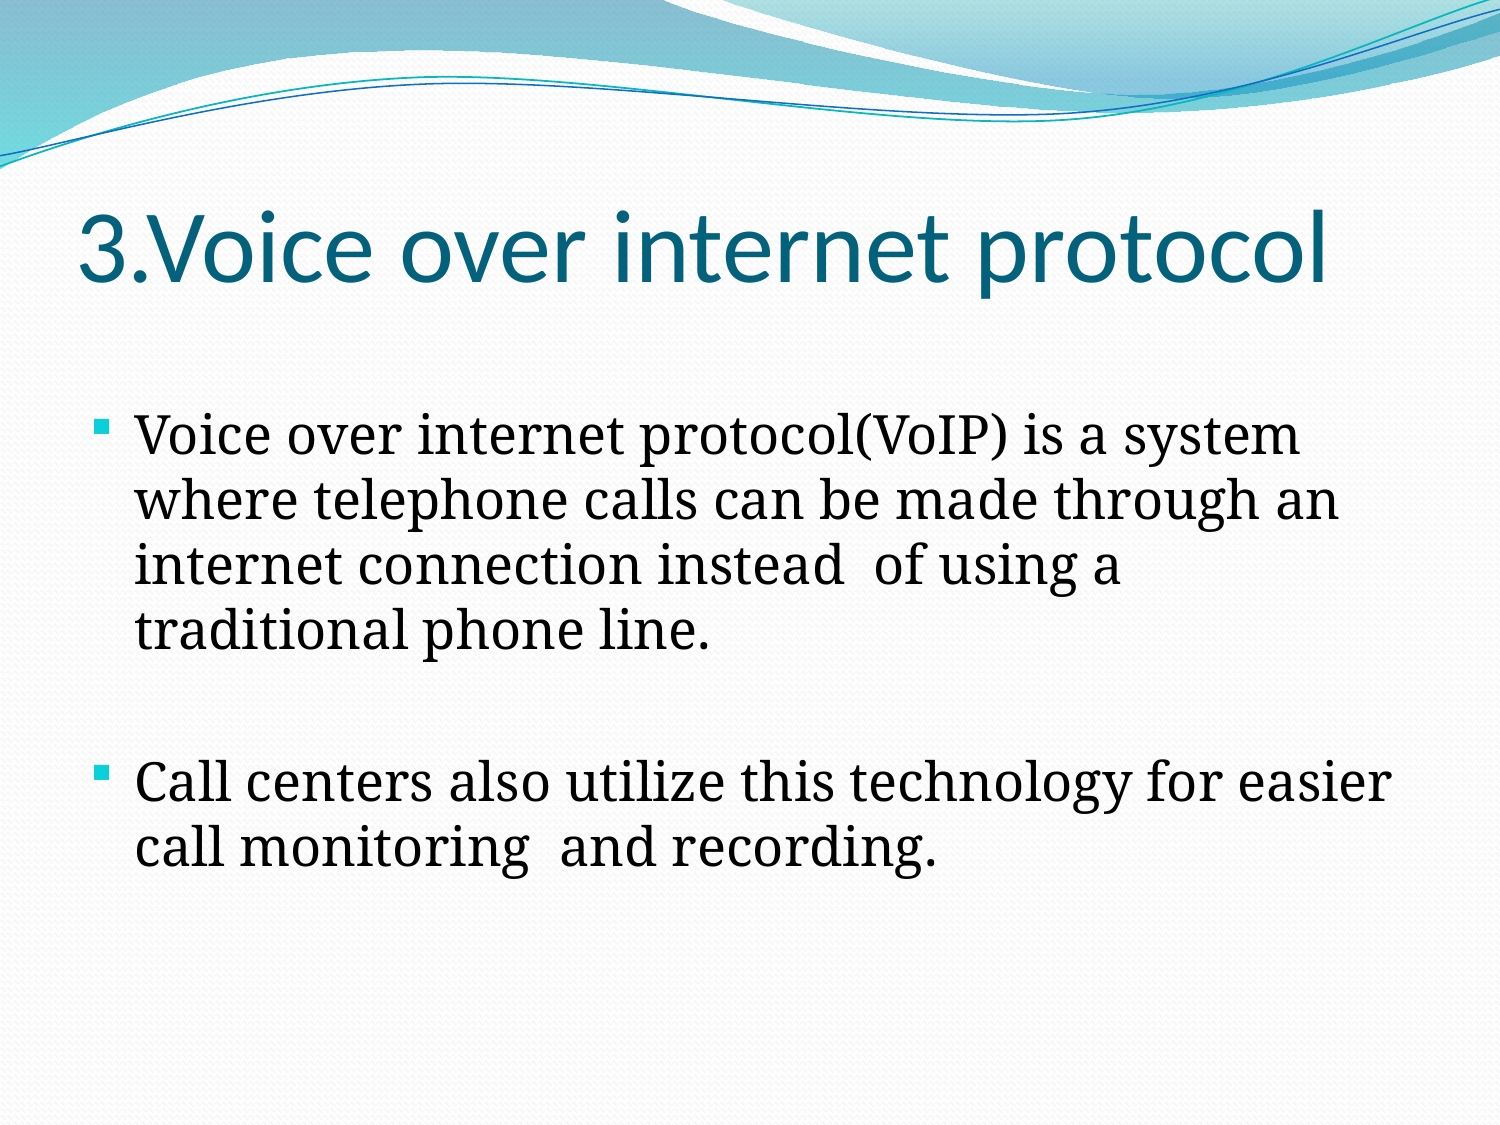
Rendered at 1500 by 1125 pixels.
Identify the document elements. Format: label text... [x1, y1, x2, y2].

list Voice over internet protocol(VoIP) is a system where telephone calls can be made through an internet connection instead of using a traditional phone line. Call centers also utilize this technology for easier call monitoring and recording. [75, 317, 1425, 1038]
title 3.Voice over internet protocol [75, 115, 1425, 303]
